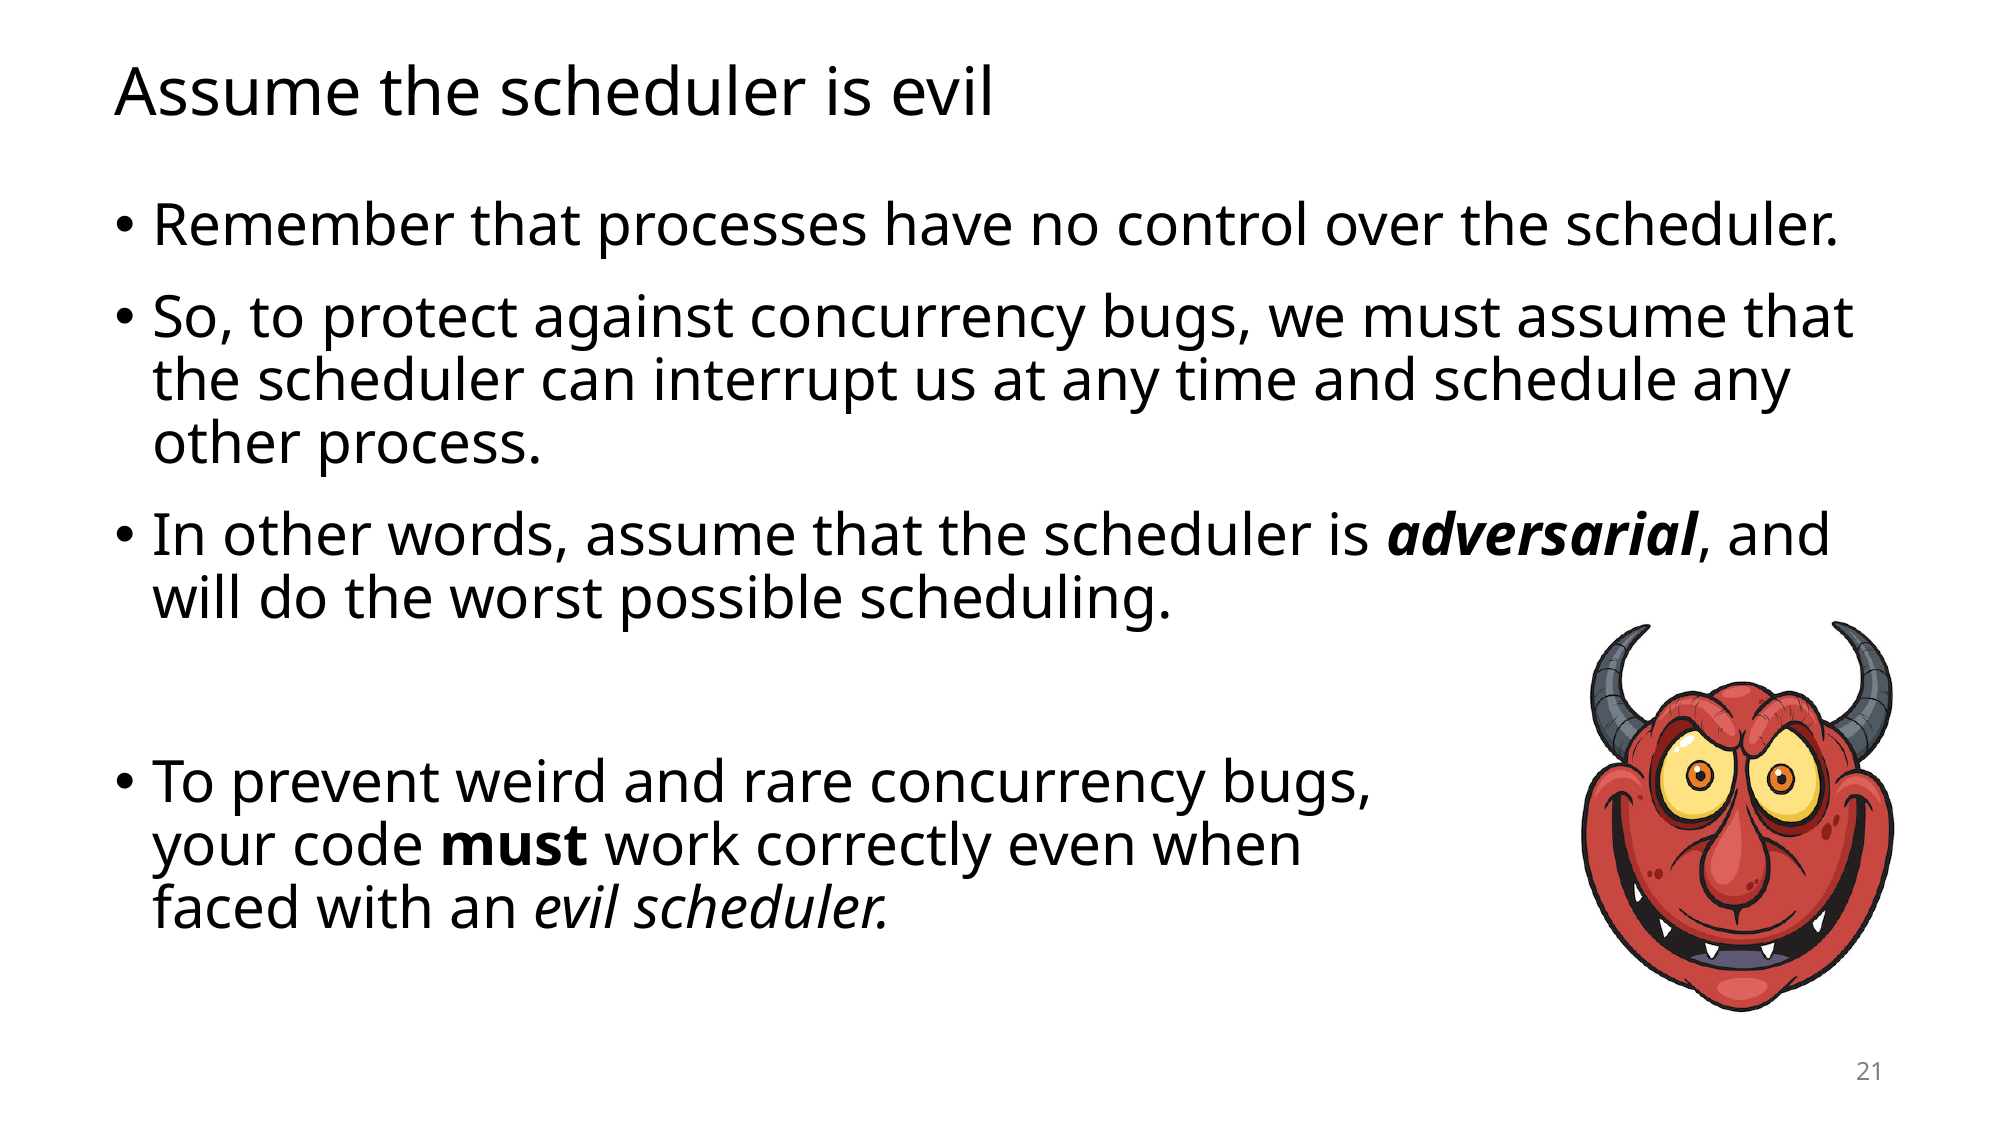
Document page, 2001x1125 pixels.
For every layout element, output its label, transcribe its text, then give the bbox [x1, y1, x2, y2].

slide_number 21 [1749, 1042, 1900, 1103]
picture [1577, 618, 1900, 1013]
title Assume the scheduler is evil [99, 37, 1900, 150]
list Remember that processes have no control over the scheduler. So, to protect against concurrency bugs, we must assume that the scheduler can interrupt us at any time and schedule any other process. In other words, assume that the scheduler is adversarial, and will do the worst possible scheduling. To prevent weird and rare concurrency bugs, your code must work correctly even when faced with an evil scheduler. [99, 187, 1900, 1013]
